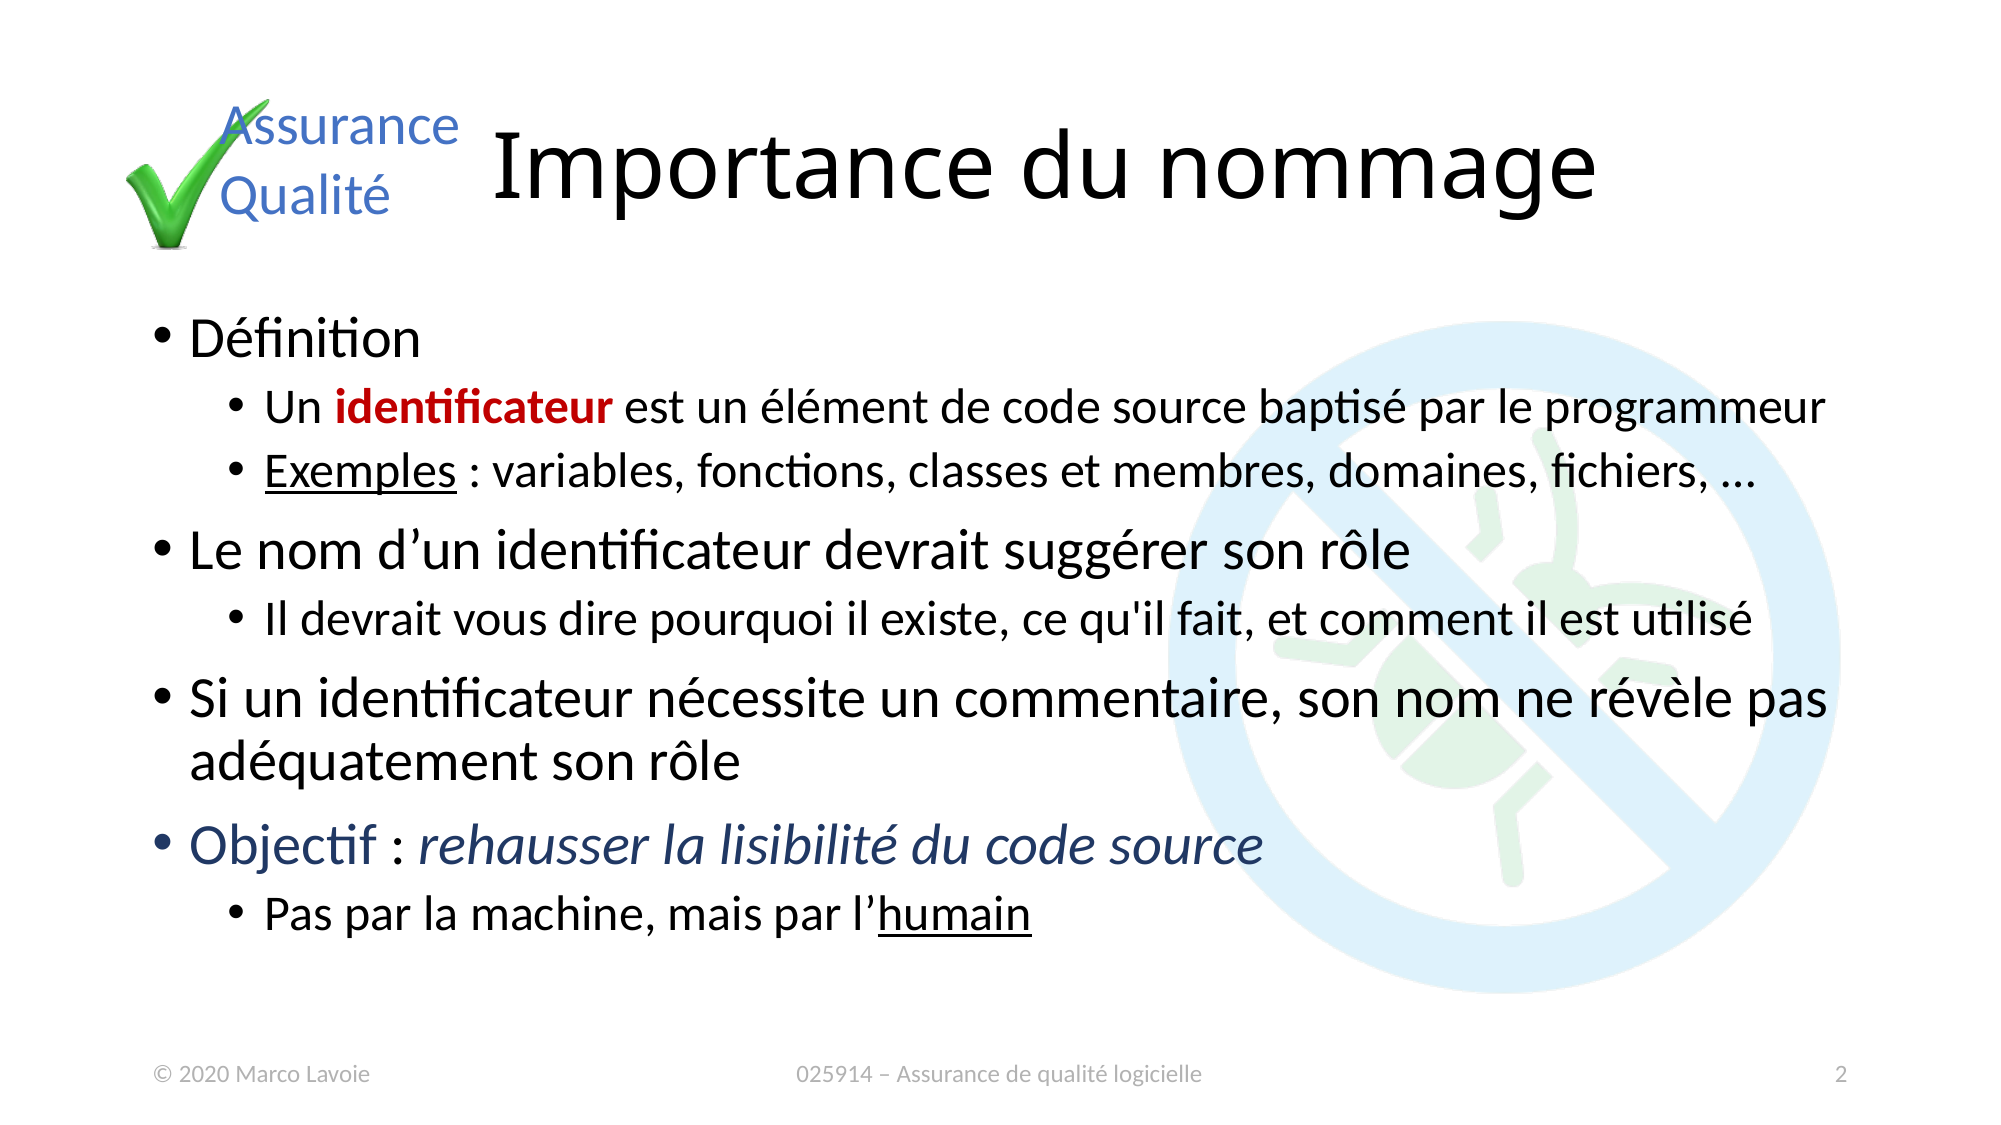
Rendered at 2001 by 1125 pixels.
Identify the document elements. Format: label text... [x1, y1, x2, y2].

slide_number 2 [1412, 1042, 1863, 1103]
list Définition Un identificateur est un élément de code source baptisé par le programmeur Exemples : variables, fonctions, classes et membres, domaines, fichiers, … Le nom d’un identificateur devrait suggérer son rôle Il devrait vous dire pourquoi il existe, ce qu'il fait, et comment il est utilisé Si un identificateur nécessite un commentaire, son nom ne révèle pas adéquatement son rôle Objectif : rehausser la lisibilité du code source Pas par la machine, mais par l’humain [137, 299, 1863, 1014]
footer 025914 – Assurance de qualité logicielle [662, 1042, 1338, 1103]
title Importance du nommage [477, 59, 1863, 278]
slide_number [137, 1042, 588, 1103]
picture [118, 85, 276, 255]
